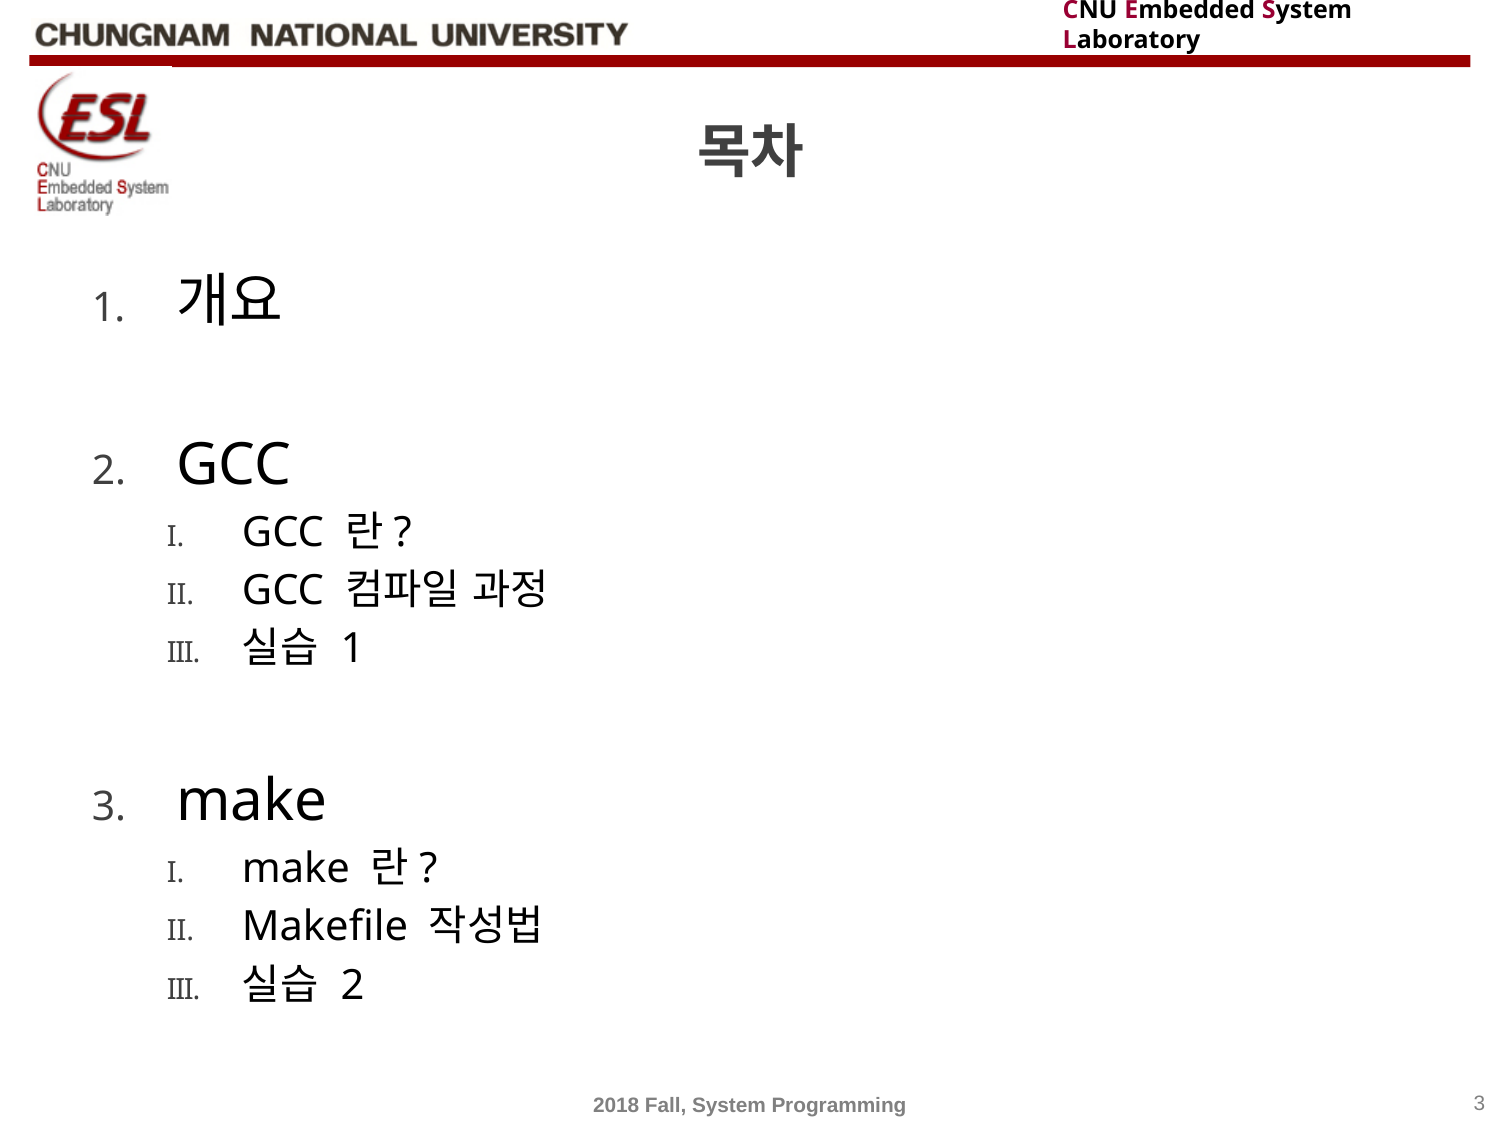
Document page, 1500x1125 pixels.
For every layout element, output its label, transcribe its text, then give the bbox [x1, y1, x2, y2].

picture [22, 66, 172, 216]
list 개요 GCC GCC 란? GCC 컴파일 과정 실습 1 make make 란? Makefile 작성법 실습 2 [76, 255, 1436, 1047]
slide_number 3 [1149, 1082, 1500, 1125]
title 목차 [31, 90, 1471, 209]
picture [31, 18, 634, 52]
footer 2018 Fall, System Programming [0, 1082, 1149, 1125]
